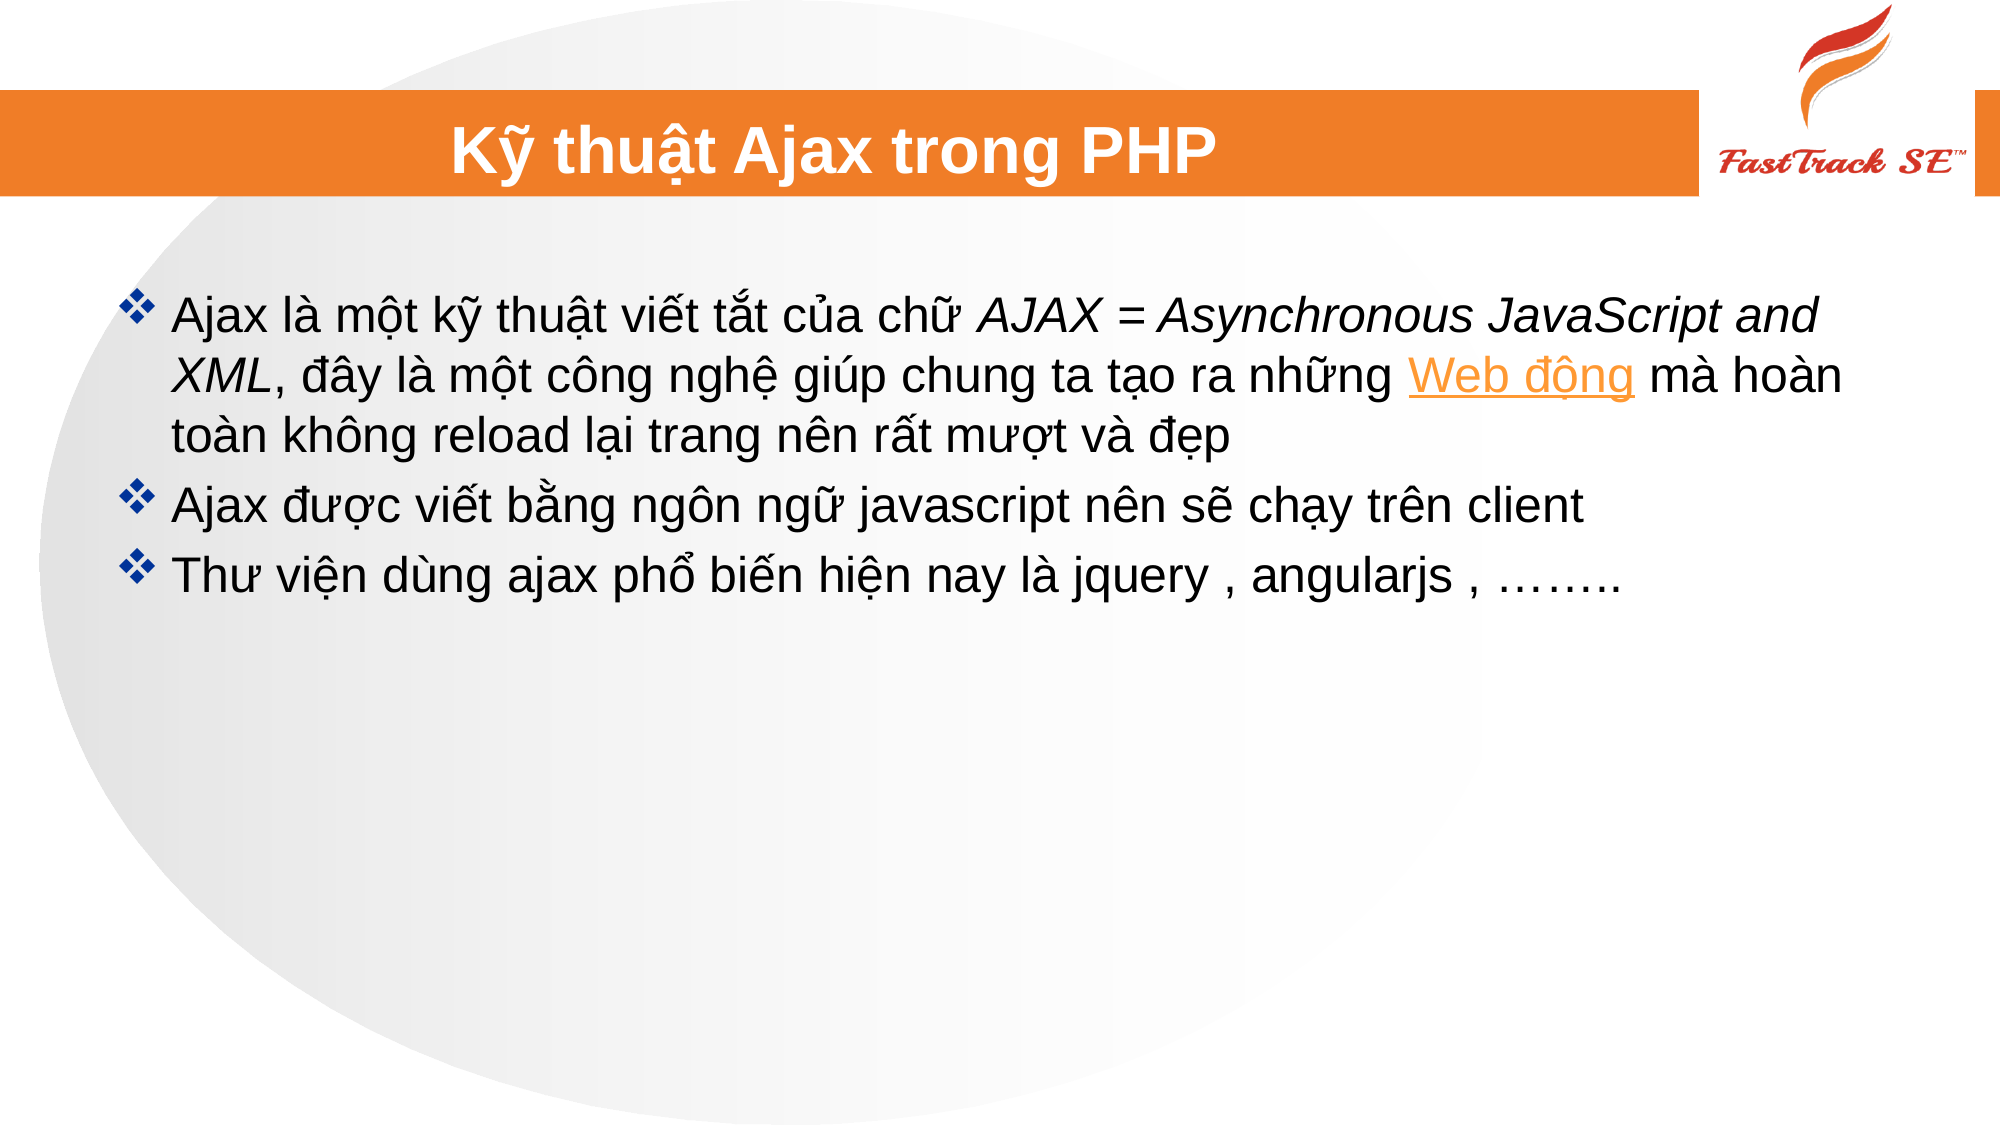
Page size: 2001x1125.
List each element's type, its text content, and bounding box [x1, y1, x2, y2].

picture [1700, 0, 1975, 192]
title Kỹ thuật Ajax trong PHP [102, 99, 1567, 194]
list Ajax là một kỹ thuật viết tắt của chữ AJAX = Asynchronous JavaScript and XML, đây là một công nghệ giúp chung ta tạo ra những Web động mà hoàn toàn không reload lại trang nên rất mượt và đẹp Ajax được viết bằng ngôn ngữ javascript nên sẽ chạy trên client Thư viện dùng ajax phổ biến hiện nay là jquery , angularjs , …….. [99, 275, 1909, 1038]
